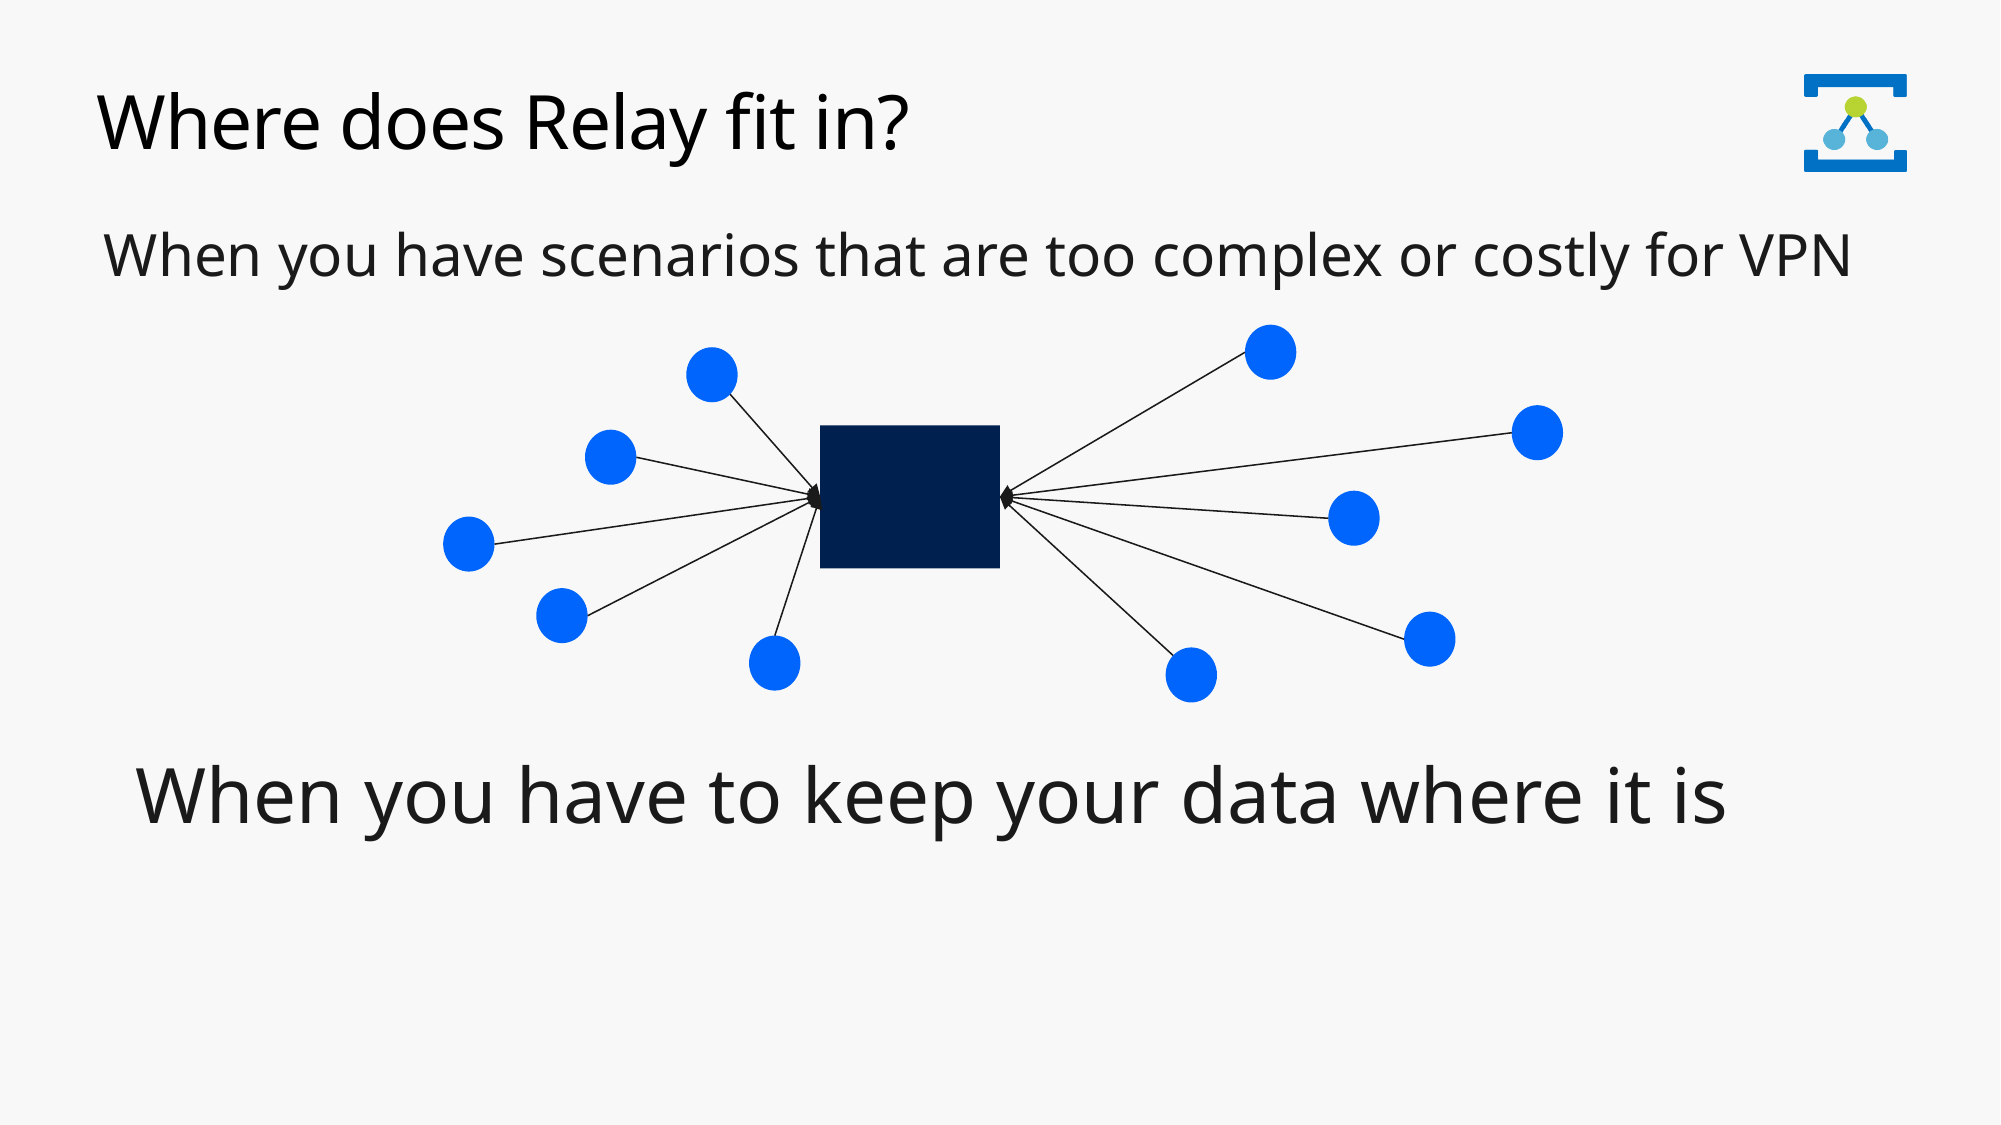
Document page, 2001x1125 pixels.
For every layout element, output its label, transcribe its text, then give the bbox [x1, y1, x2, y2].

text_box [535, 587, 589, 645]
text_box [1174, 496, 1405, 640]
picture [1803, 74, 1907, 173]
text_box [821, 424, 999, 569]
text_box [1164, 646, 1218, 704]
text_box [748, 634, 802, 692]
text_box [1244, 323, 1298, 381]
text_box [584, 428, 638, 486]
text_box When you have to keep your data where it is [112, 743, 1905, 855]
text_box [729, 393, 821, 456]
text_box [442, 515, 496, 573]
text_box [587, 496, 774, 616]
text_box [1403, 610, 1457, 668]
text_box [999, 496, 1174, 656]
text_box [774, 496, 821, 636]
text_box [999, 432, 1512, 497]
text_box [1510, 404, 1564, 462]
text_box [636, 456, 821, 496]
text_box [494, 496, 587, 545]
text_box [999, 351, 1246, 432]
title Where does Relay fit in? [96, 75, 1803, 166]
text_box [685, 346, 739, 404]
list When you have scenarios that are too complex or costly for VPN [103, 218, 1897, 289]
